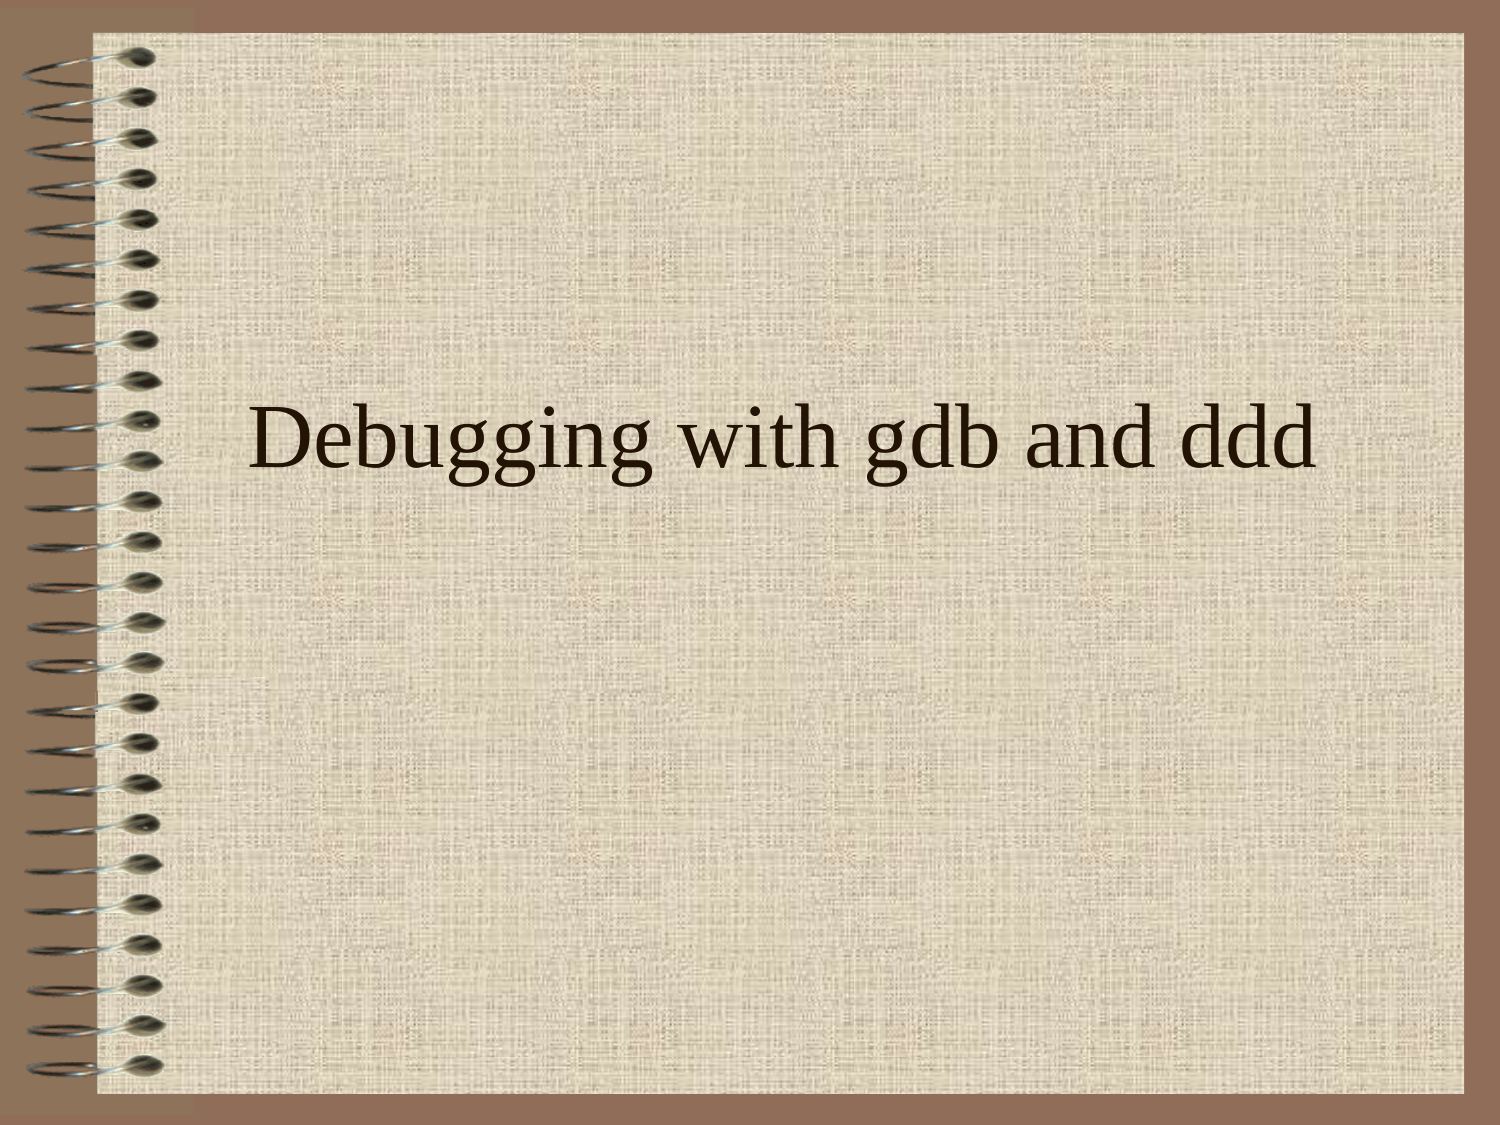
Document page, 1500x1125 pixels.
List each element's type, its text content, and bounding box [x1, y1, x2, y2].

title Debugging with gdb and ddd [149, 337, 1417, 526]
picture [0, 8, 1465, 1115]
